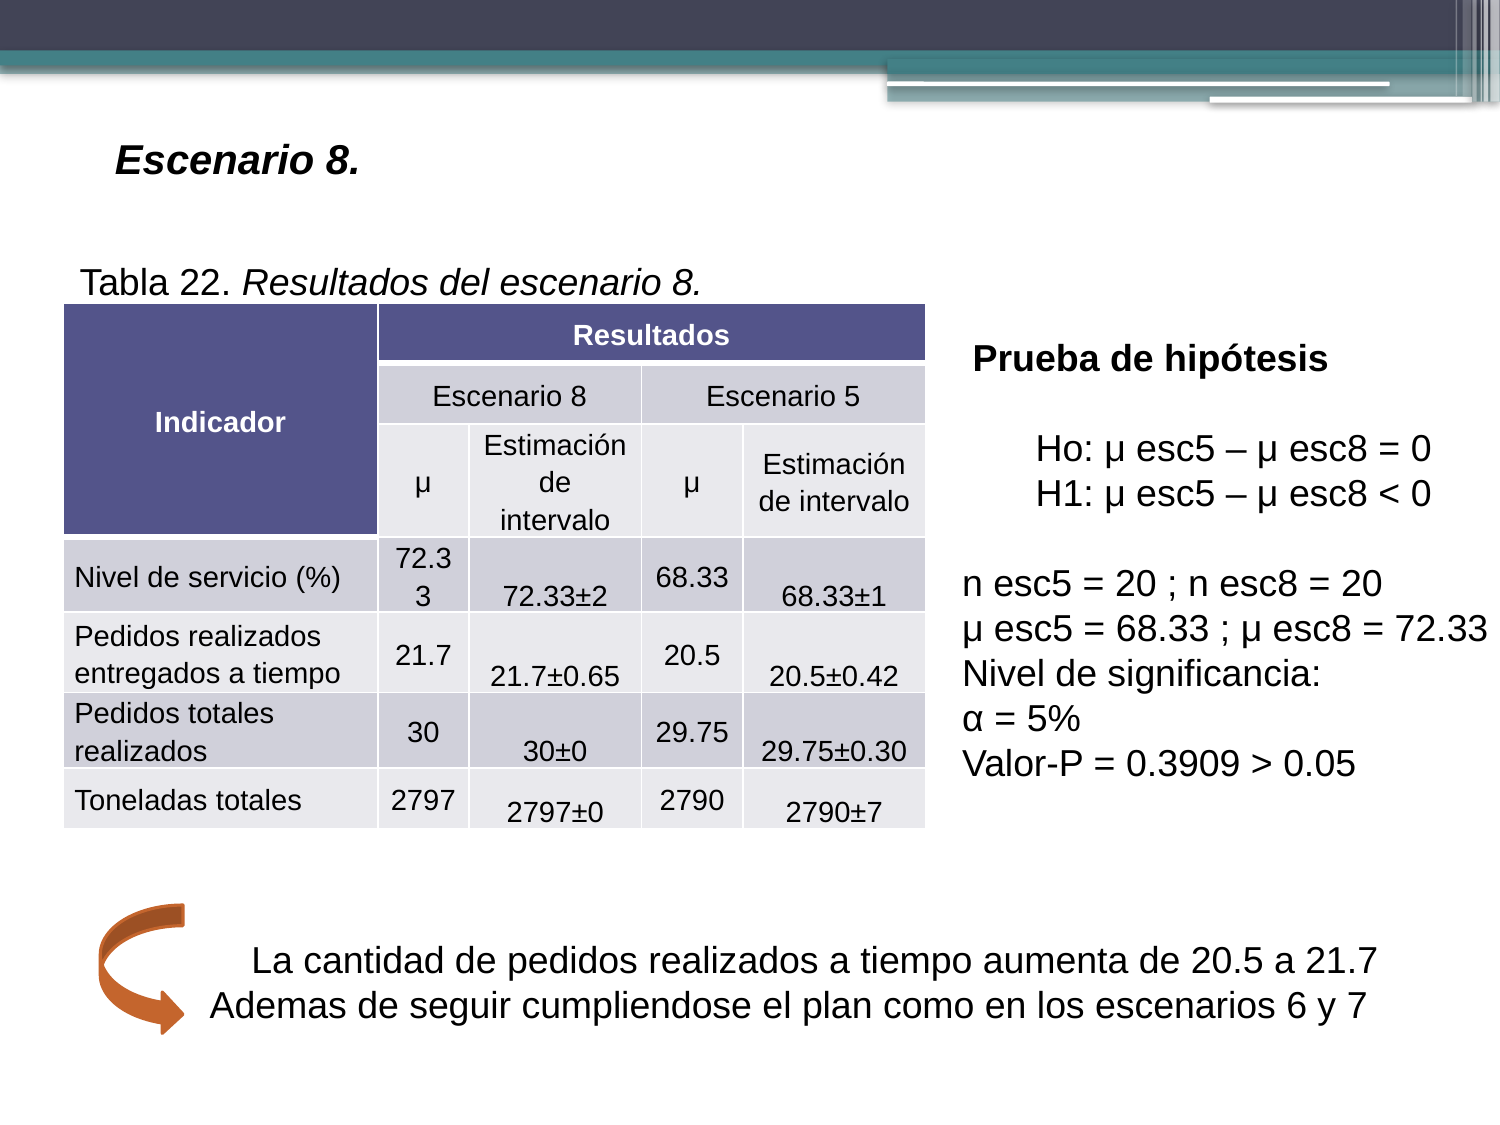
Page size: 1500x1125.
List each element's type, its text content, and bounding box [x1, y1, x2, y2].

table_cell Nivel de servicio (%) [64, 540, 377, 611]
table_cell Escenario 8 [379, 366, 641, 423]
table_cell 29.75 [642, 693, 742, 767]
table_cell 29.75±0.30 [744, 693, 925, 767]
table_cell 30±0 [470, 693, 641, 767]
table_cell Estimación de intervalo [470, 425, 641, 536]
table_cell 21.7 [379, 613, 468, 692]
table_cell Toneladas totales [64, 769, 377, 828]
table_cell 2797 [379, 769, 468, 828]
table_cell 21.7±0.65 [470, 613, 641, 692]
table_cell μ [642, 425, 742, 536]
table_cell 68.33 [642, 538, 742, 611]
table_cell 68.33±1 [744, 538, 925, 611]
table_cell 72.33±2 [470, 538, 641, 611]
table_cell Escenario 5 [642, 366, 925, 423]
table_cell 72.33 [379, 538, 468, 611]
table_header Indicador [64, 356, 377, 534]
table_cell Pedidos realizados entregados a tiempo [64, 613, 377, 692]
text_box Prueba de hipótesis Ho: μ esc5 – μ esc8 = 0 H1: μ esc5 – μ esc8 < 0 n esc5 = 20 ; n esc8 = 20 μ esc5 = 68.33 ; μ esc8 = 72.33 Nivel de significancia: α = 5% Valor-P = 0.3909 > 0.05 [947, 326, 1500, 836]
table_cell μ [379, 425, 468, 536]
table_cell 2790 [642, 769, 742, 828]
table_cell 20.5±0.42 [744, 613, 925, 692]
text_box Tabla 22. Resultados del escenario 8. [64, 251, 892, 356]
table_cell 2790±7 [744, 769, 925, 828]
text_box [98, 903, 185, 1035]
table_cell 2797±0 [470, 769, 641, 828]
text_box La cantidad de pedidos realizados a tiempo aumenta de 20.5 a 21.7 Ademas de seguir cumpliendose el plan como en los escenarios 6 y 7 [194, 928, 1459, 1034]
table_header Resultados [379, 304, 925, 360]
table_cell 20.5 [642, 613, 742, 692]
table_cell Pedidos totales realizados [64, 693, 377, 767]
text_box Escenario 8. [100, 125, 1365, 241]
table_cell Estimación de intervalo [744, 425, 925, 536]
table_cell 30 [379, 693, 468, 767]
